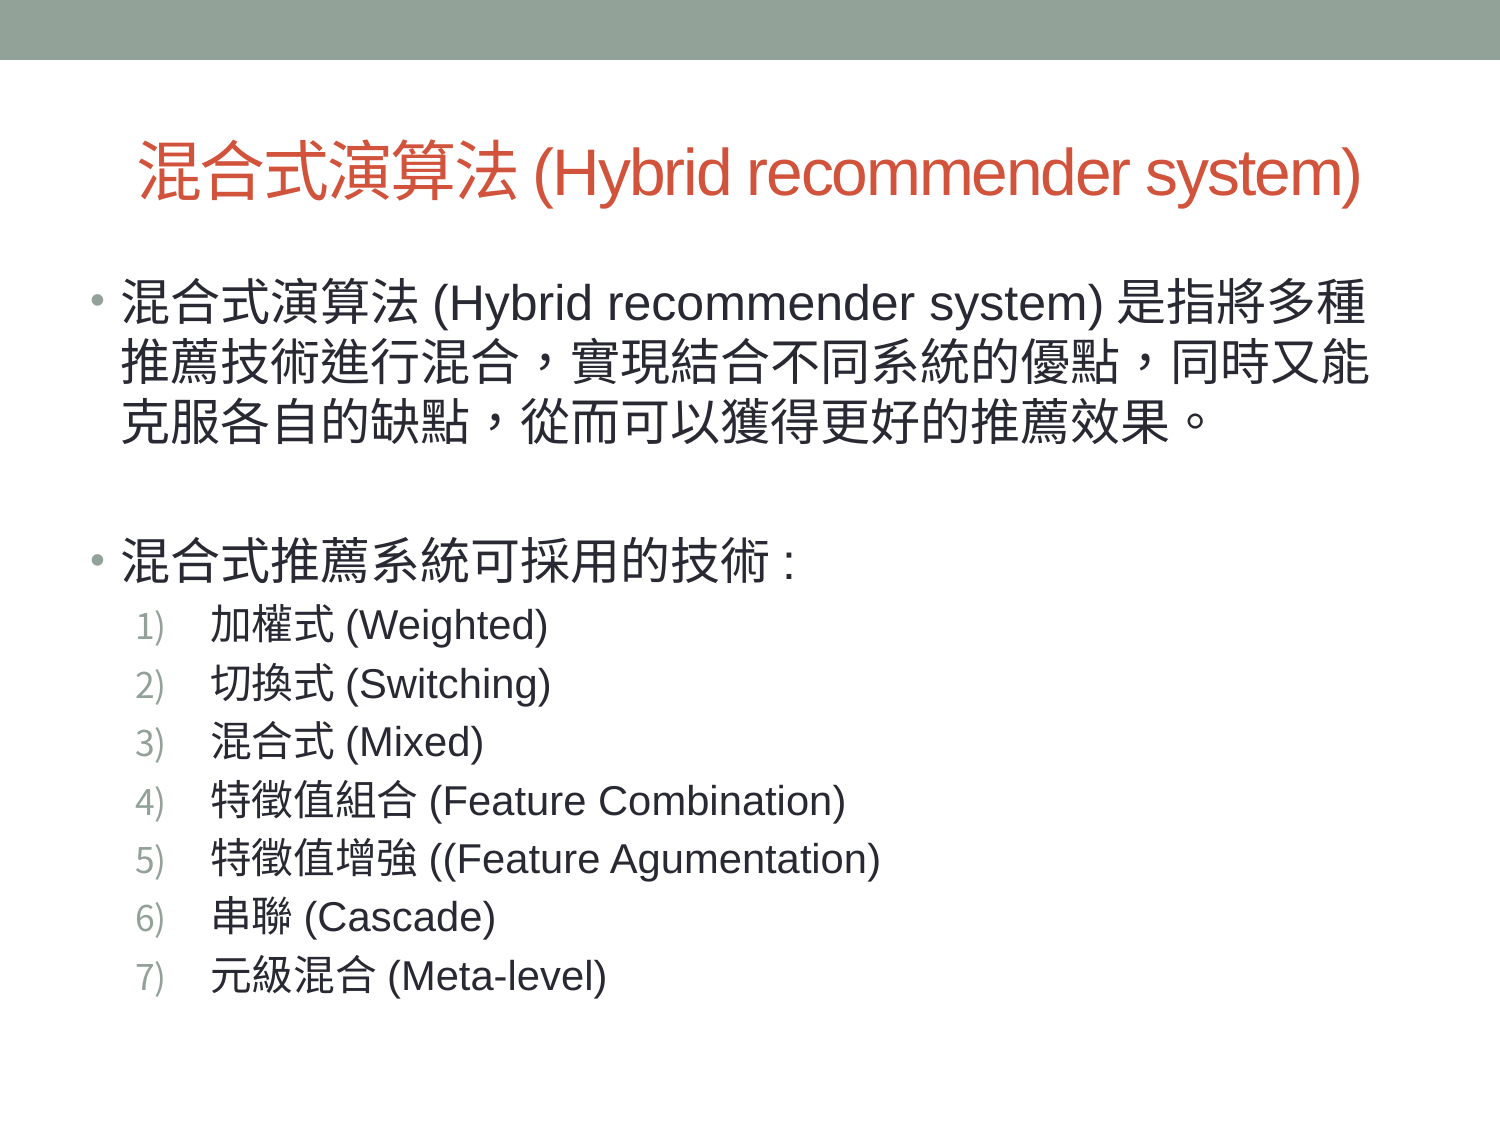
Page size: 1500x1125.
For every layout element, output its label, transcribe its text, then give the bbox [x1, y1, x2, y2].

title 混合式演算法(Hybrid recommender system) [75, 87, 1425, 250]
list 混合式演算法(Hybrid recommender system)是指將多種推薦技術進行混合，實現結合不同系統的優點，同時又能克服各自的缺點，從而可以獲得更好的推薦效果。 混合式推薦系統可採用的技術: 加權式(Weighted) 切換式(Switching) 混合式(Mixed) 特徵值組合(Feature Combination) 特徵值增強((Feature Agumentation) 串聯(Cascade) 元級混合(Meta-level) [75, 262, 1425, 1063]
